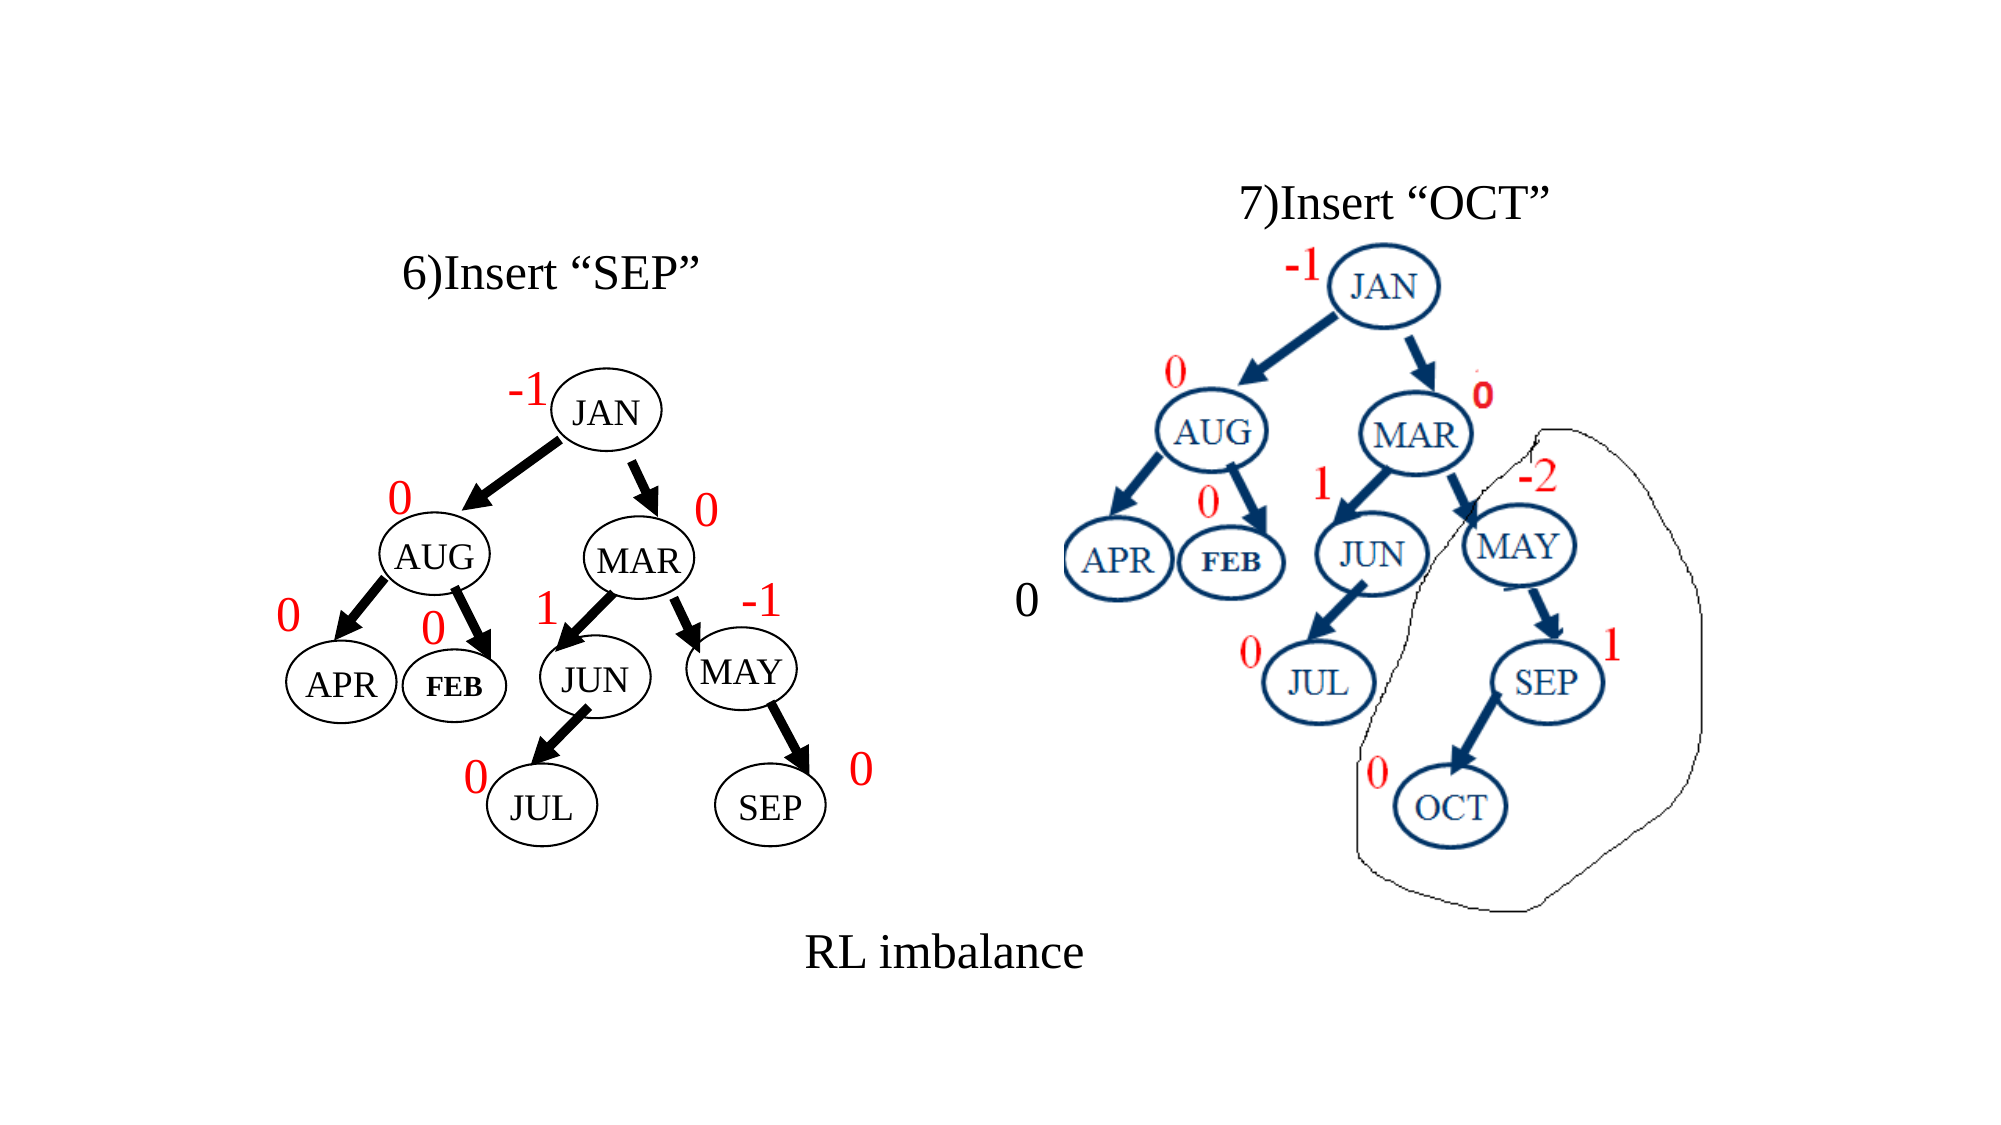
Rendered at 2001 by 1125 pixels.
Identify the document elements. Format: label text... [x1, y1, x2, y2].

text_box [530, 706, 589, 766]
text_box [673, 597, 700, 654]
text_box MAR [582, 515, 696, 600]
text_box APR [285, 641, 398, 725]
text_box 0 [999, 559, 1064, 635]
text_box AUG [378, 511, 491, 591]
text_box 0 [372, 456, 417, 532]
text_box FEB [401, 648, 508, 724]
picture [1064, 227, 1709, 922]
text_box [334, 577, 385, 641]
text_box MAY [685, 627, 798, 712]
text_box JUL [486, 763, 599, 848]
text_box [454, 586, 491, 661]
text_box 0 [834, 727, 879, 803]
text_box RL imbalance [789, 911, 1345, 987]
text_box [461, 439, 561, 511]
text_box 0 [448, 736, 493, 812]
text_box JUN [539, 638, 652, 720]
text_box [555, 592, 614, 652]
text_box -1 [492, 348, 581, 424]
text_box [631, 461, 658, 517]
text_box JAN [550, 367, 663, 453]
text_box 6)Insert “SEP” [387, 231, 716, 307]
text_box 0 [406, 586, 451, 662]
text_box 1 [519, 567, 620, 643]
text_box 7)Insert “OCT” [1223, 162, 1567, 227]
text_box SEP [714, 762, 827, 848]
text_box 0 [679, 468, 790, 544]
text_box -1 [726, 559, 826, 635]
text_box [770, 701, 810, 776]
text_box 0 [261, 573, 352, 649]
